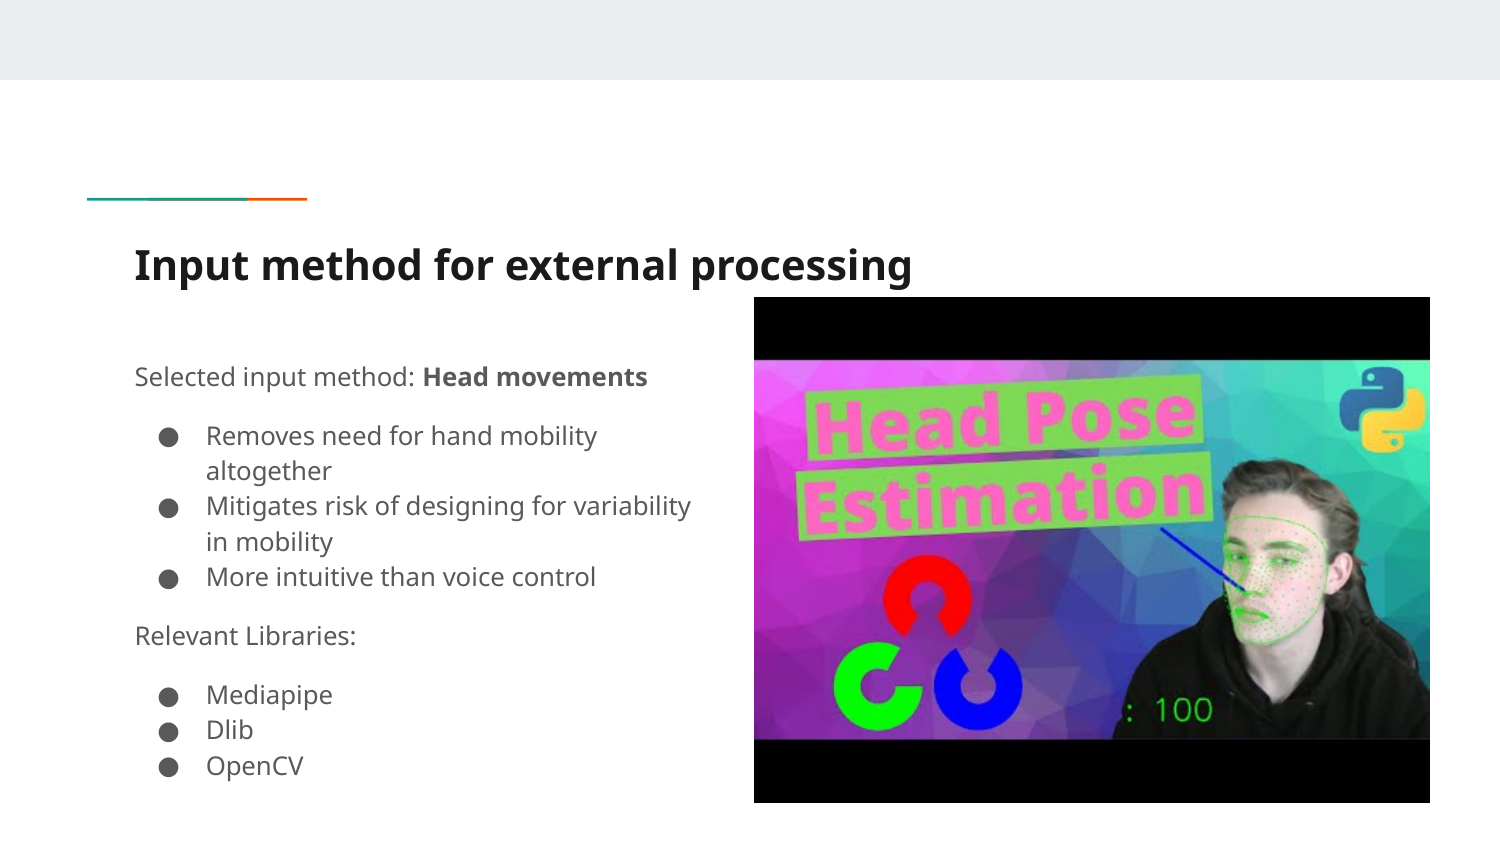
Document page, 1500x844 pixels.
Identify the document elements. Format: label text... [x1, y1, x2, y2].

picture [754, 296, 1430, 804]
list Selected input method: Head movements Removes need for hand mobility altogether Mitigates risk of designing for variability in mobility More intuitive than voice control Relevant Libraries: Mediapipe Dlib OpenCV [119, 341, 719, 798]
title Input method for external processing [119, 216, 1381, 305]
